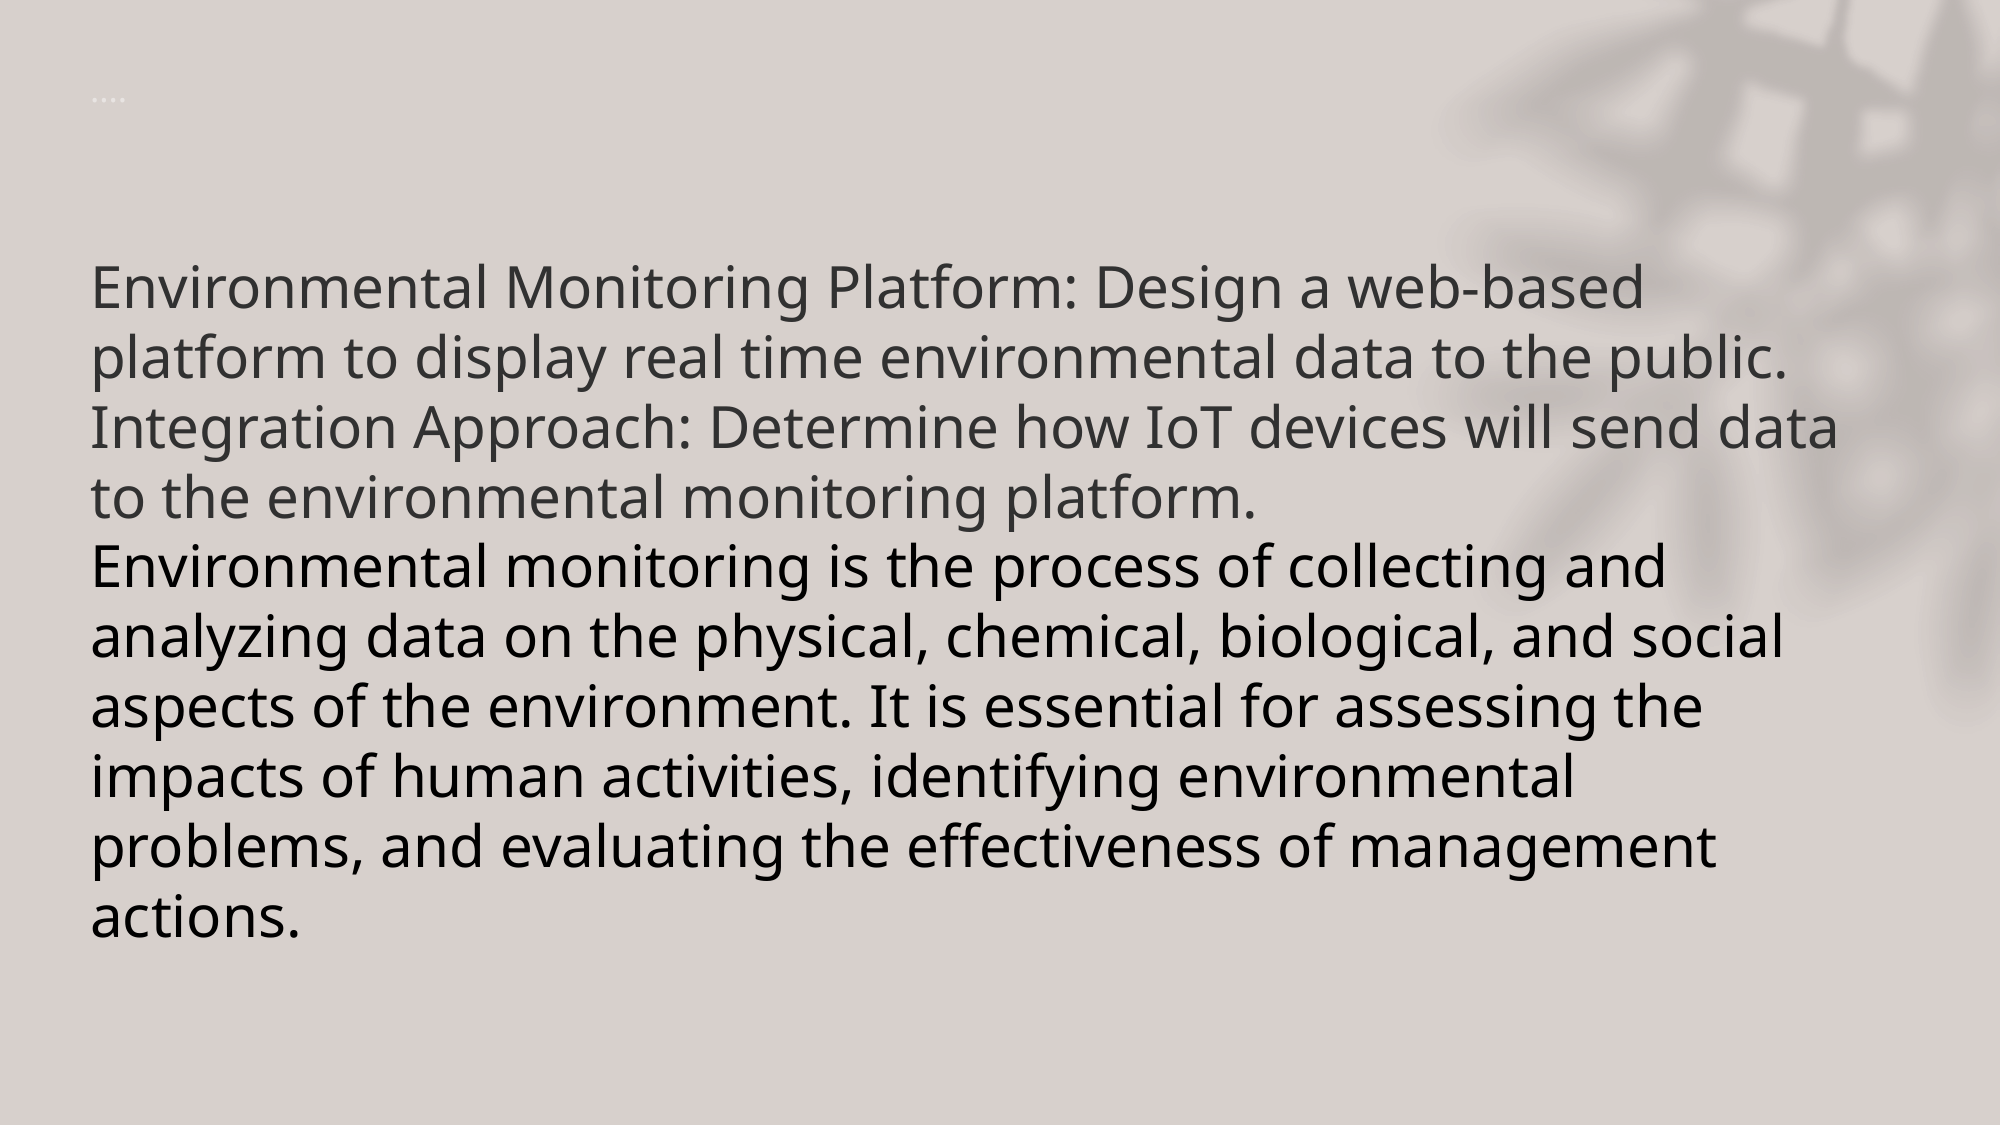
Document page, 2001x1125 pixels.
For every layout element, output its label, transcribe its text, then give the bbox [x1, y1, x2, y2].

title .... [75, 60, 1805, 117]
list Environmental Monitoring Platform: Design a web-based platform to display real time environmental data to the public. Integration Approach: Determine how IoT devices will send data to the environmental monitoring platform. Environmental monitoring is the process of collecting and analyzing data on the physical, chemical, biological, and social aspects of the environment. It is essential for assessing the impacts of human activities, identifying environmental problems, and evaluating the effectiveness of management actions. [75, 172, 1861, 1009]
